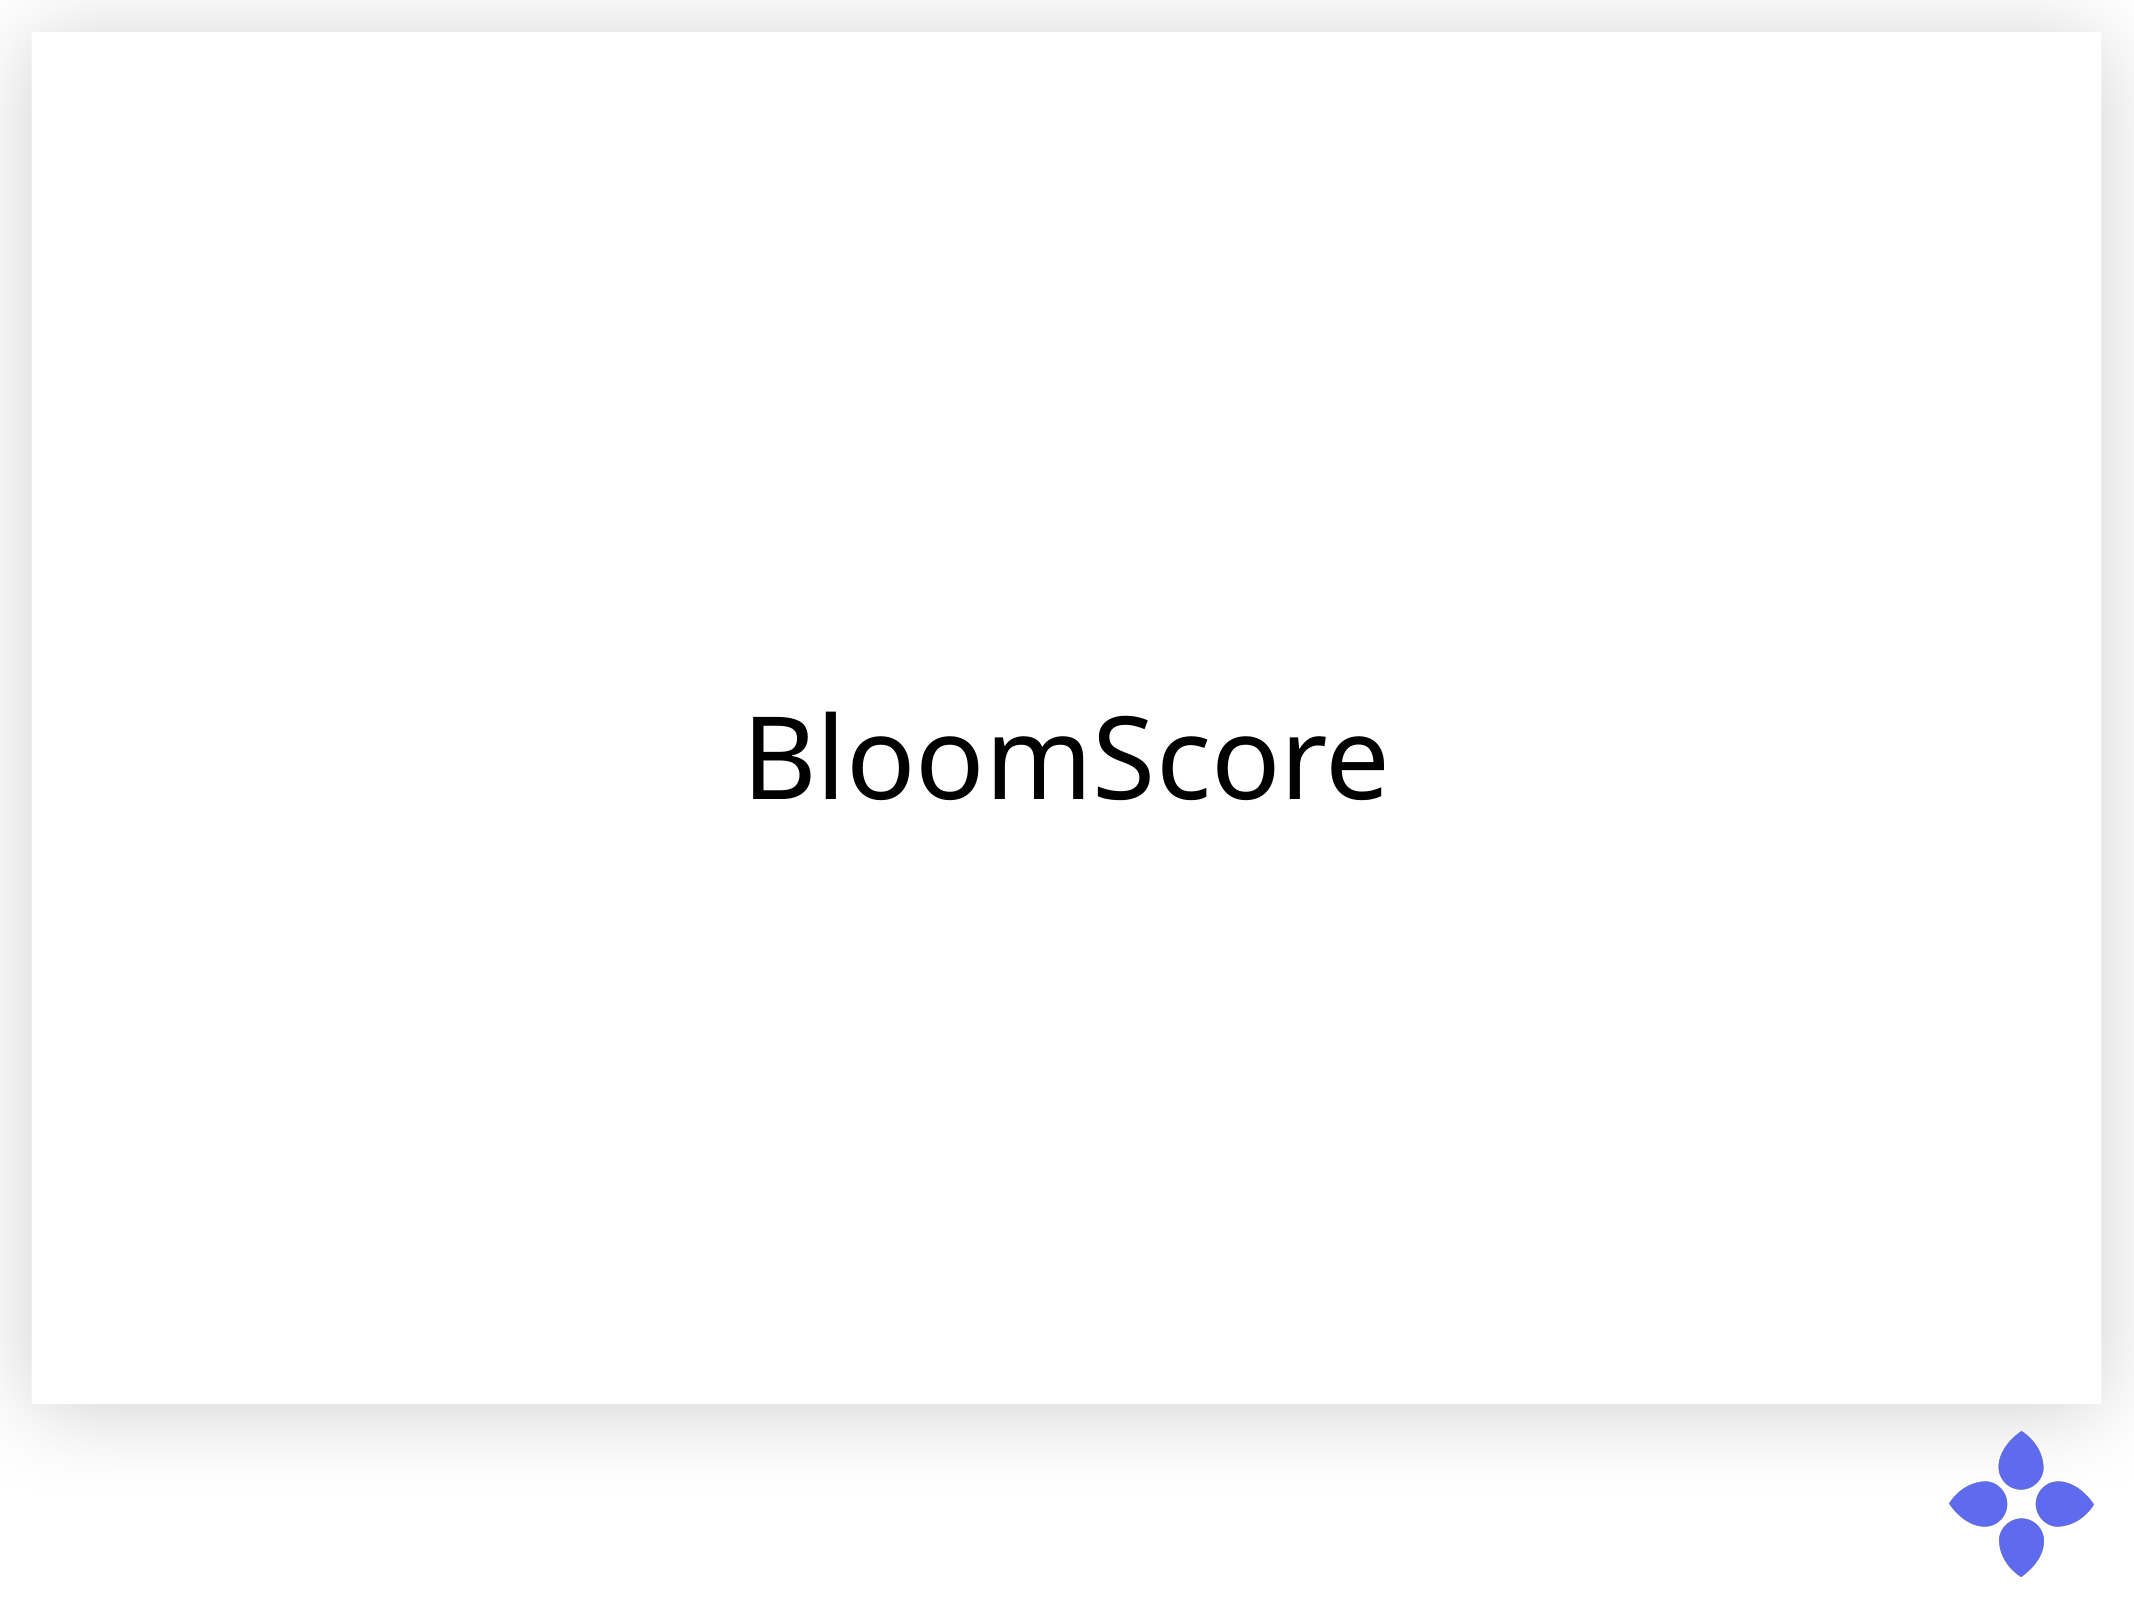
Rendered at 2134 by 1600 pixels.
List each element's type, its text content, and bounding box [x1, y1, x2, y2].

picture [1949, 1431, 2094, 1577]
title BloomScore [207, 605, 1926, 832]
